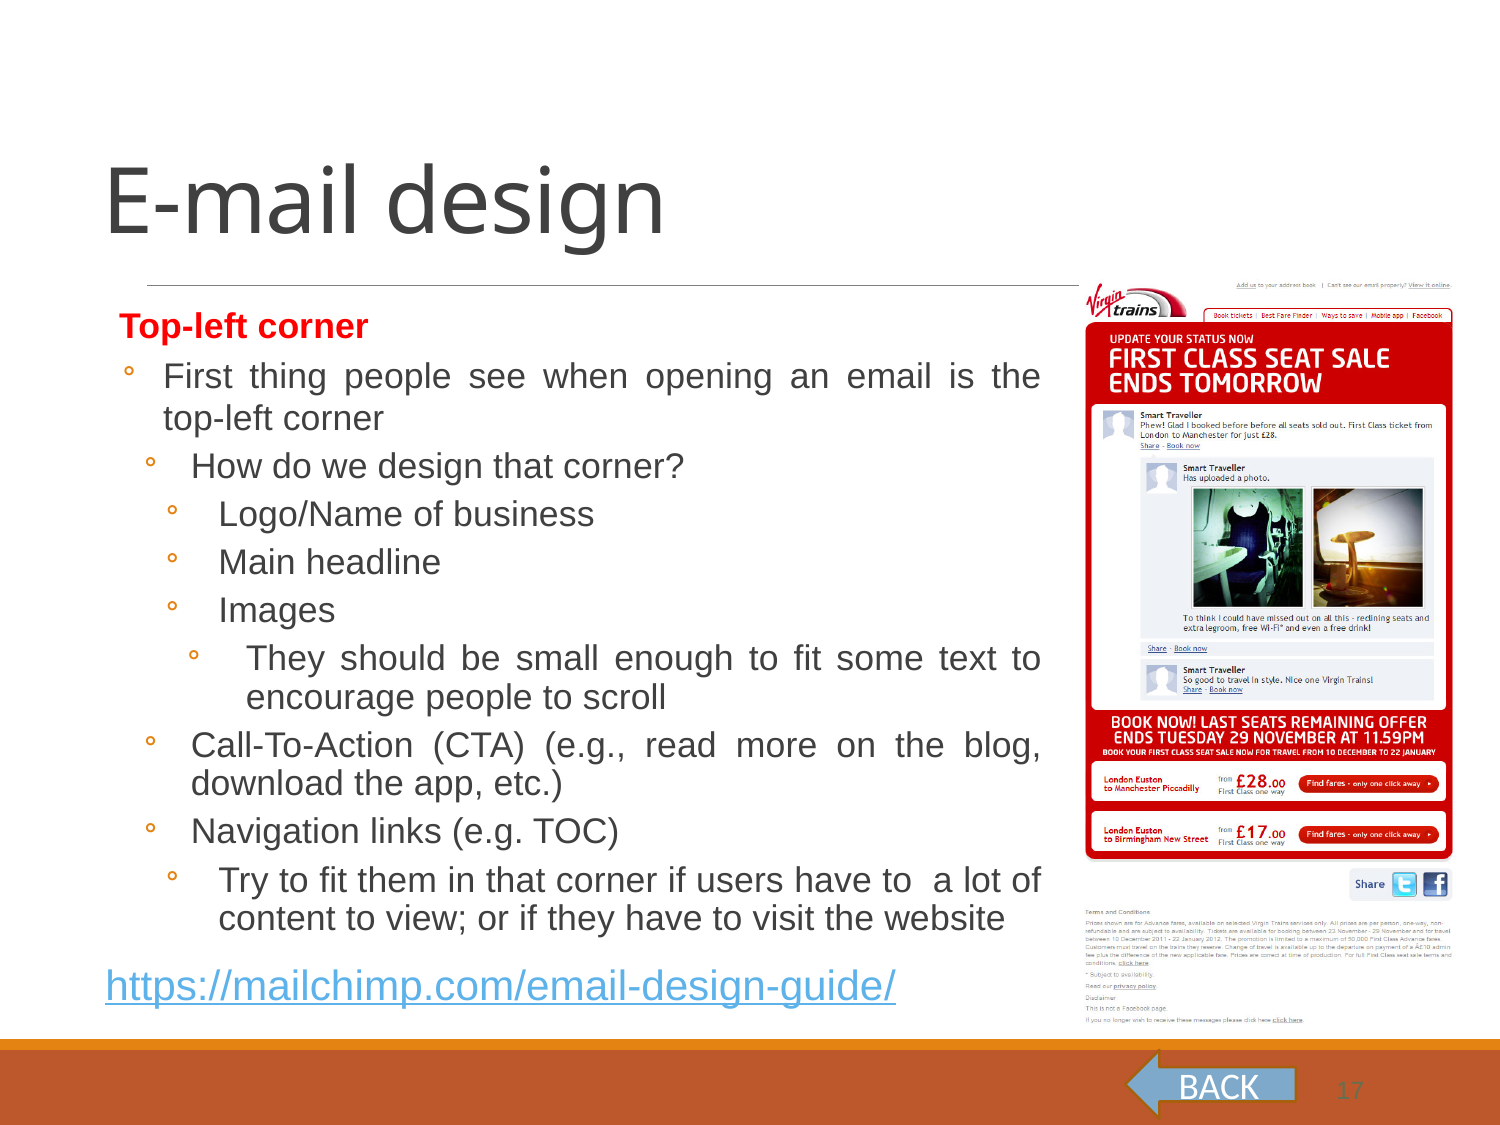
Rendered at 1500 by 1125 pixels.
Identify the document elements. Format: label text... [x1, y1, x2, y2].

title E-mail design [87, 133, 1465, 261]
text_box BACK [1124, 1048, 1298, 1120]
list Top-left corner First thing people see when opening an email is the top-left corner How do we design that corner? Logo/Name of business Main headline Images They should be small enough to fit some text to encourage people to scroll Call-To-Action (CTA) (e.g., read more on the blog, download the app, etc.) Navigation links (e.g. TOC) Try to fit them in that corner if users have to a lot of content to view; or if they have to visit the website https://mailchimp.com/email-design-guide/ [105, 299, 1044, 1029]
slide_number 17 [1218, 1059, 1380, 1120]
picture [1078, 279, 1461, 1029]
